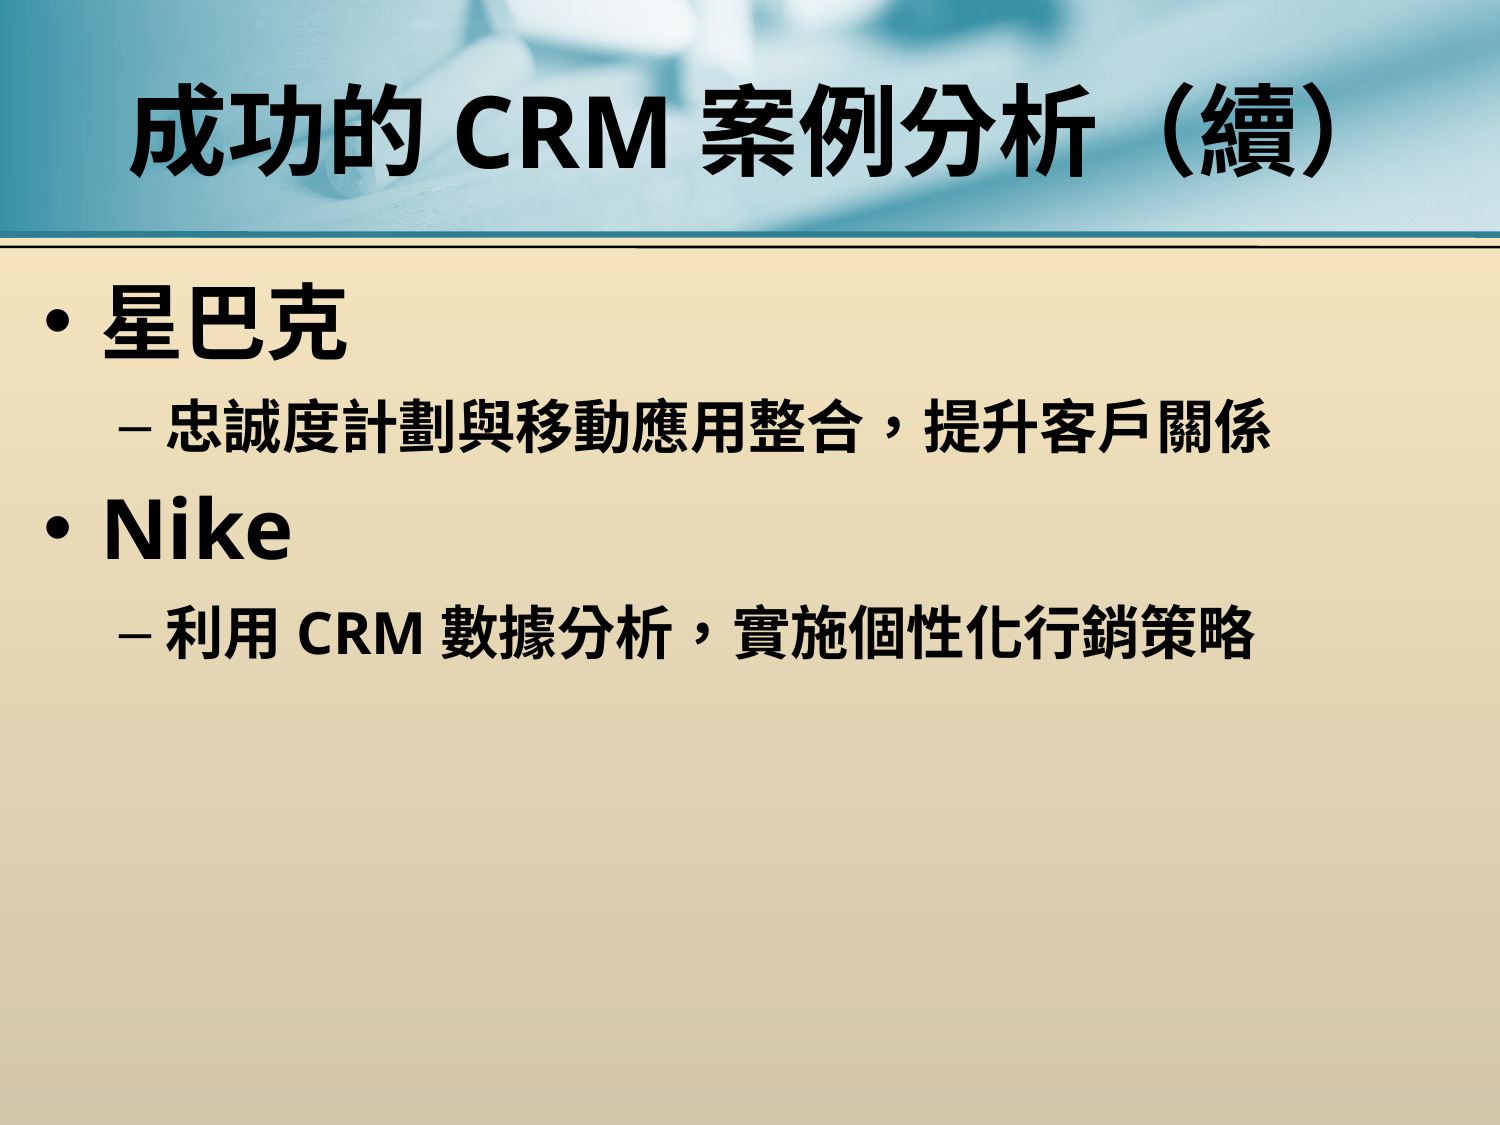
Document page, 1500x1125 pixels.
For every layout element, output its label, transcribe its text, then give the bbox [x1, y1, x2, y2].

list 星巴克 忠誠度計劃與移動應用整合，提升客戶關係 Nike 利用CRM數據分析，實施個性化行銷策略 [29, 262, 1481, 1103]
title 成功的CRM案例分析（續） [45, 24, 1481, 233]
